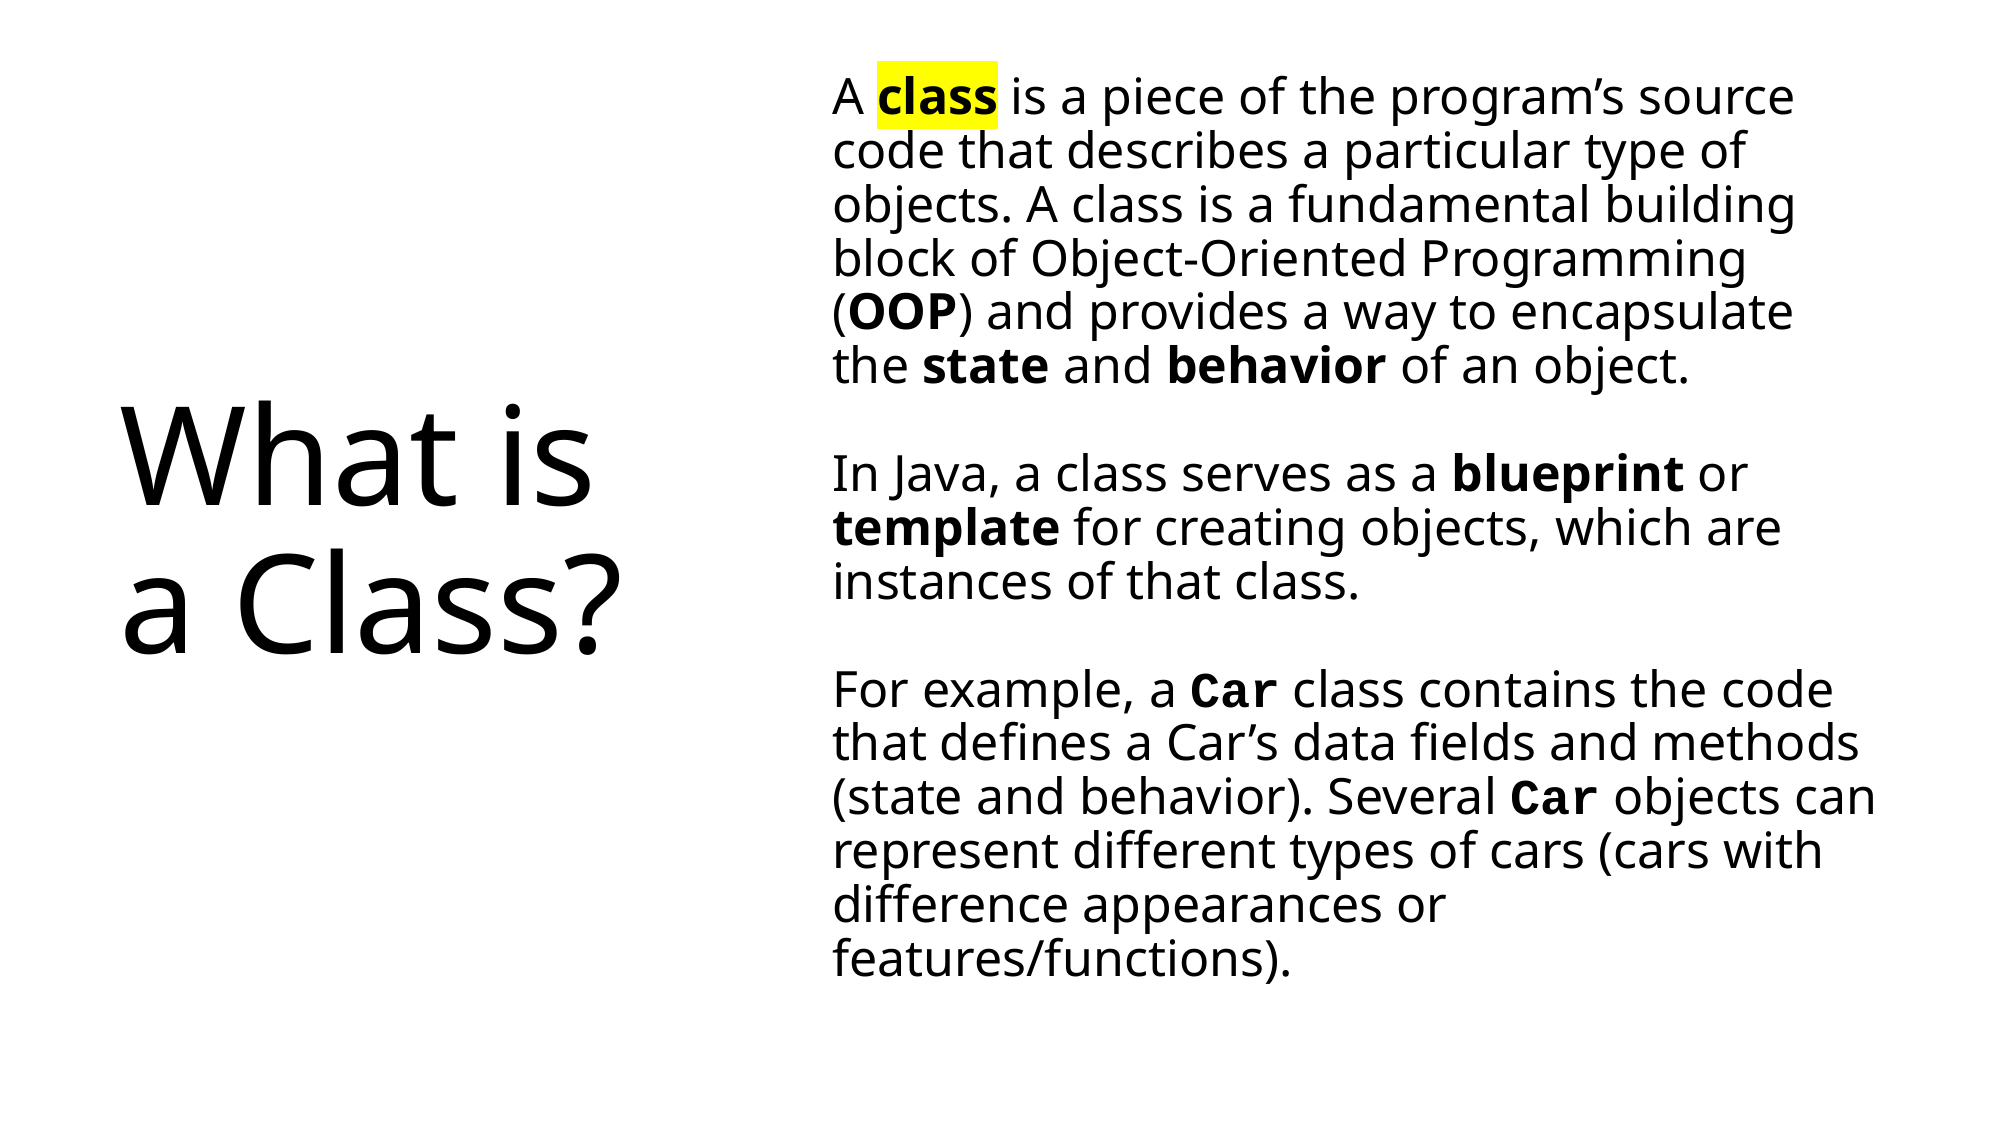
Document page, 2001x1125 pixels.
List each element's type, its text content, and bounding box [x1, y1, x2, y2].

title What is a Class? [104, 104, 691, 692]
text_box A class is a piece of the program’s source code that describes a particular type of objects. A class is a fundamental building block of Object-Oriented Programming (OOP) and provides a way to encapsulate the state and behavior of an object. In Java, a class serves as a blueprint or template for creating objects, which are instances of that class. For example, a Car class contains the code that defines a Car’s data fields and methods (state and behavior). Several Car objects can represent different types of cars (cars with difference appearances or features/functions). [817, 59, 1896, 999]
